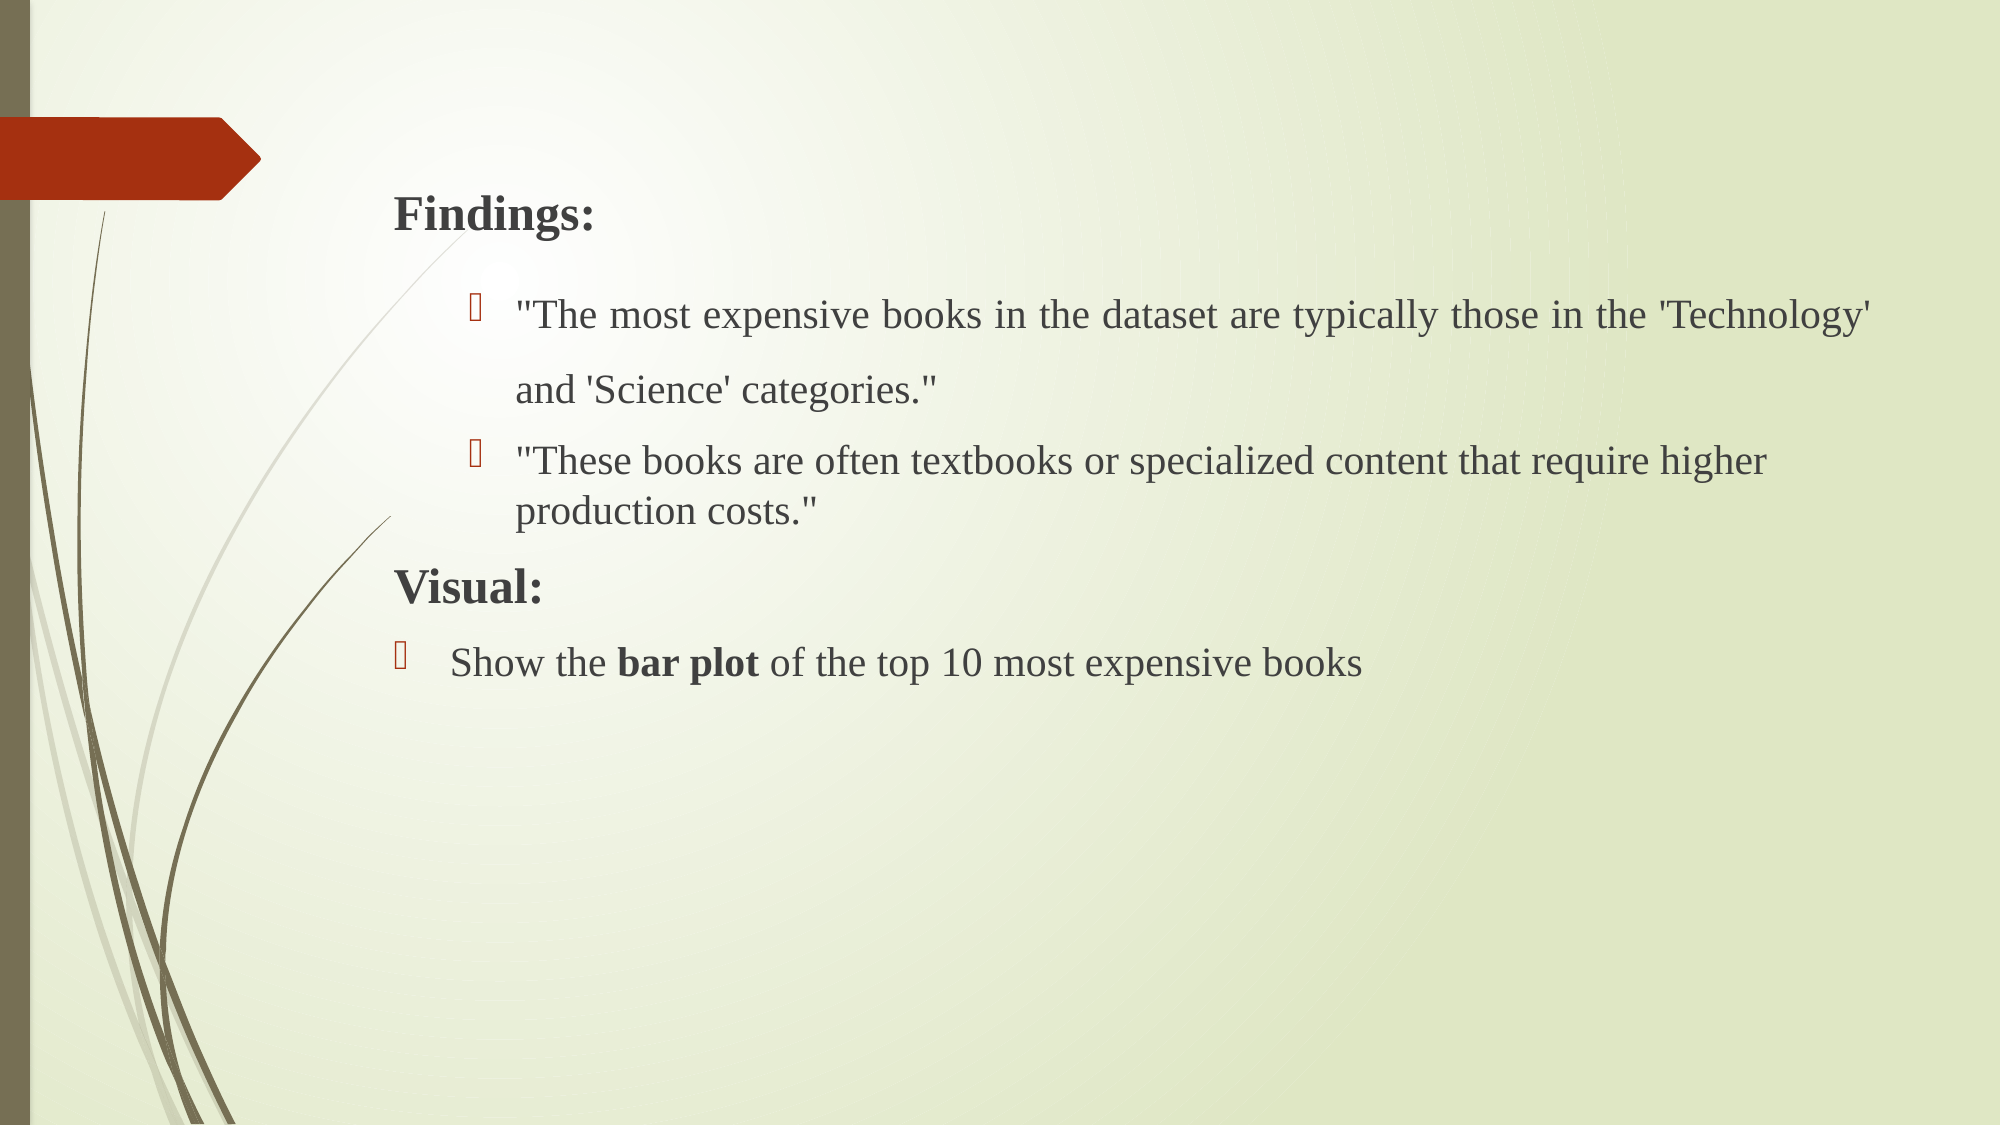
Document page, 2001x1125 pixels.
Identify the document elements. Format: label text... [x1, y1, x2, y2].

list Findings: "The most expensive books in the dataset are typically those in the 'Technology' and 'Science' categories." "These books are often textbooks or specialized content that require higher production costs." Visual: Show the bar plot of the top 10 most expensive books [378, 173, 1888, 981]
